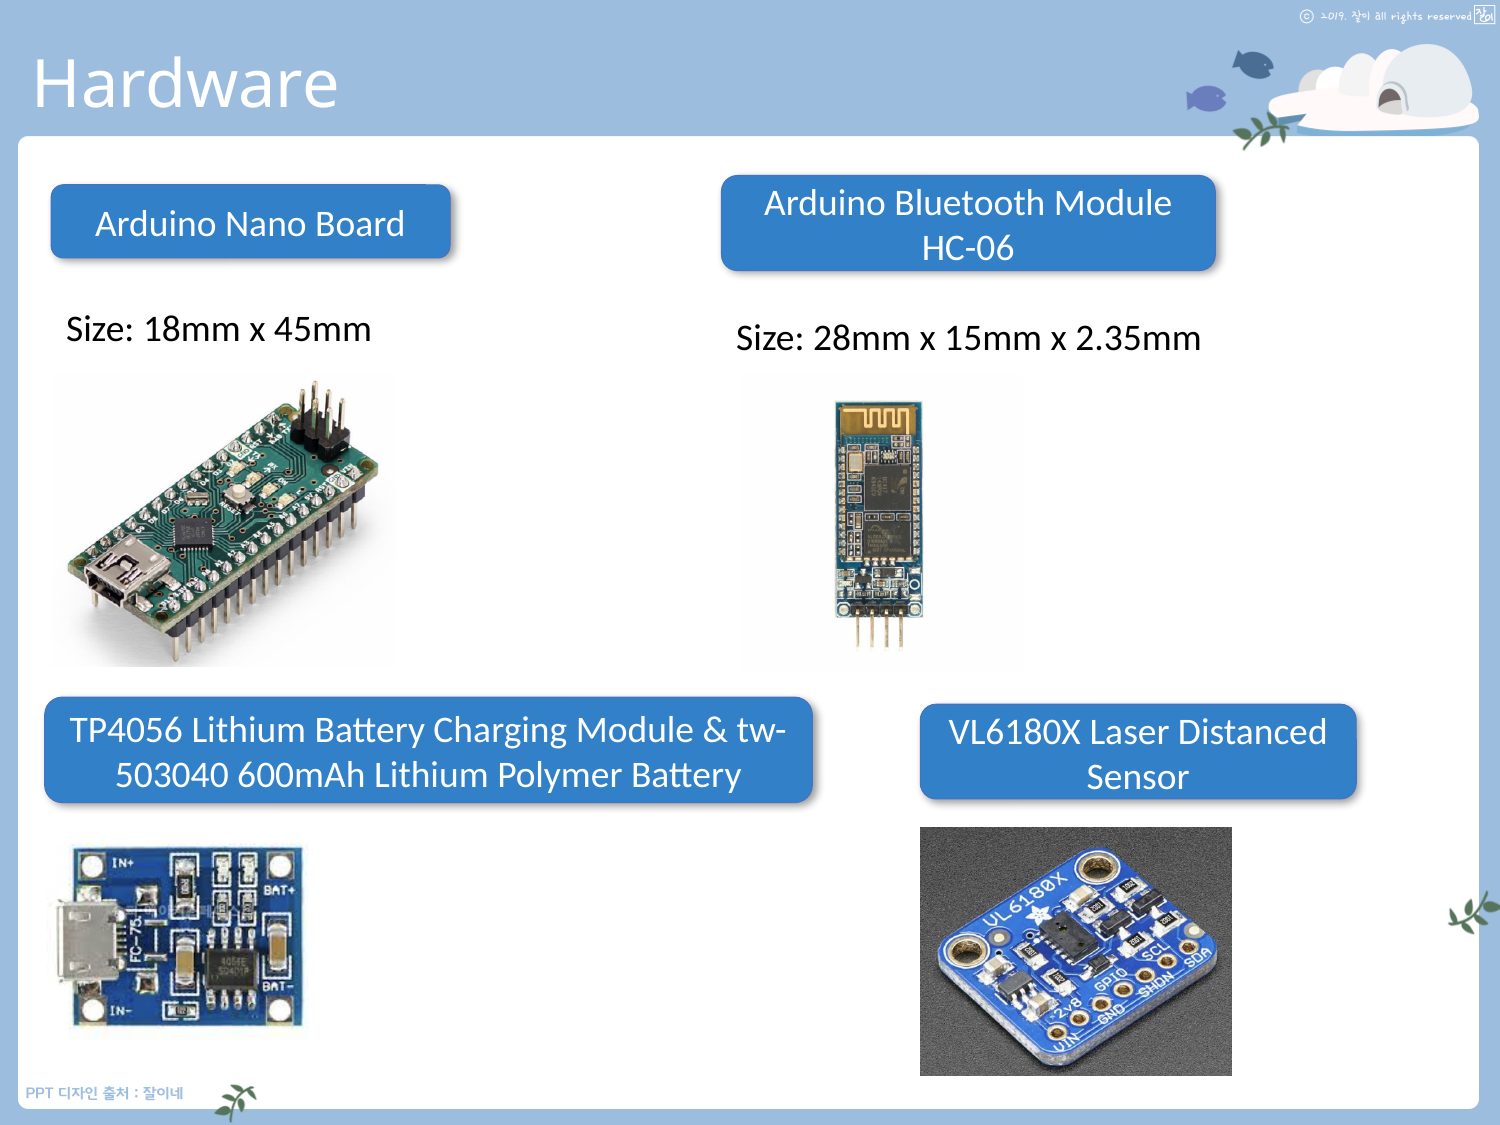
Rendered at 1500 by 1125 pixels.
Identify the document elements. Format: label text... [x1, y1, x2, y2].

picture [0, 0, 1500, 1125]
text_box Size: 28mm x 15mm x 2.35mm [721, 305, 1409, 366]
title Hardware [16, 16, 1476, 157]
text_box VL6180X Laser Distanced Sensor [919, 703, 1357, 800]
text_box Arduino Nano Board [50, 184, 451, 259]
text_box Size: 18mm x 45mm [51, 296, 739, 357]
text_box Arduino Bluetooth Module HC-06 [720, 174, 1216, 272]
text_box TP4056 Lithium Battery Charging Module & tw-503040 600mAh Lithium Polymer Battery [44, 696, 813, 804]
